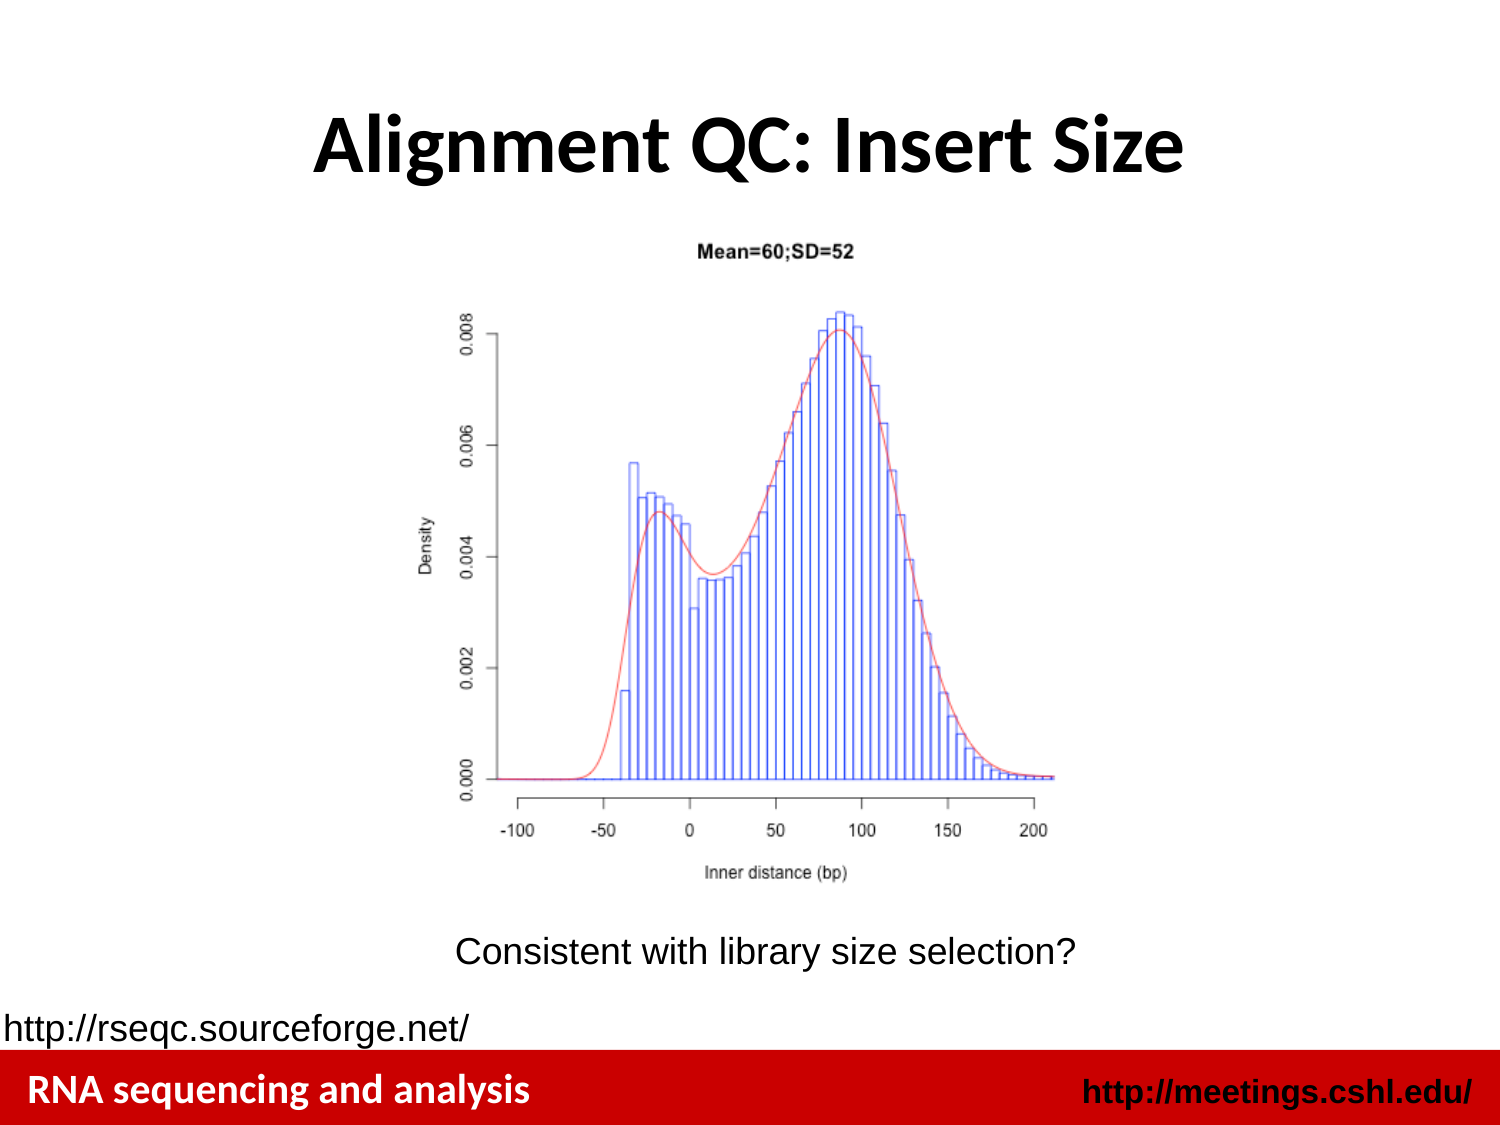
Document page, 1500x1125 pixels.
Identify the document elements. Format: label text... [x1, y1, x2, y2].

text_box http://rseqc.sourceforge.net/ [0, 994, 485, 1051]
picture [413, 207, 1098, 906]
text_box Consistent with library size selection? [440, 917, 1092, 975]
title Alignment QC: Insert Size [24, 45, 1475, 233]
